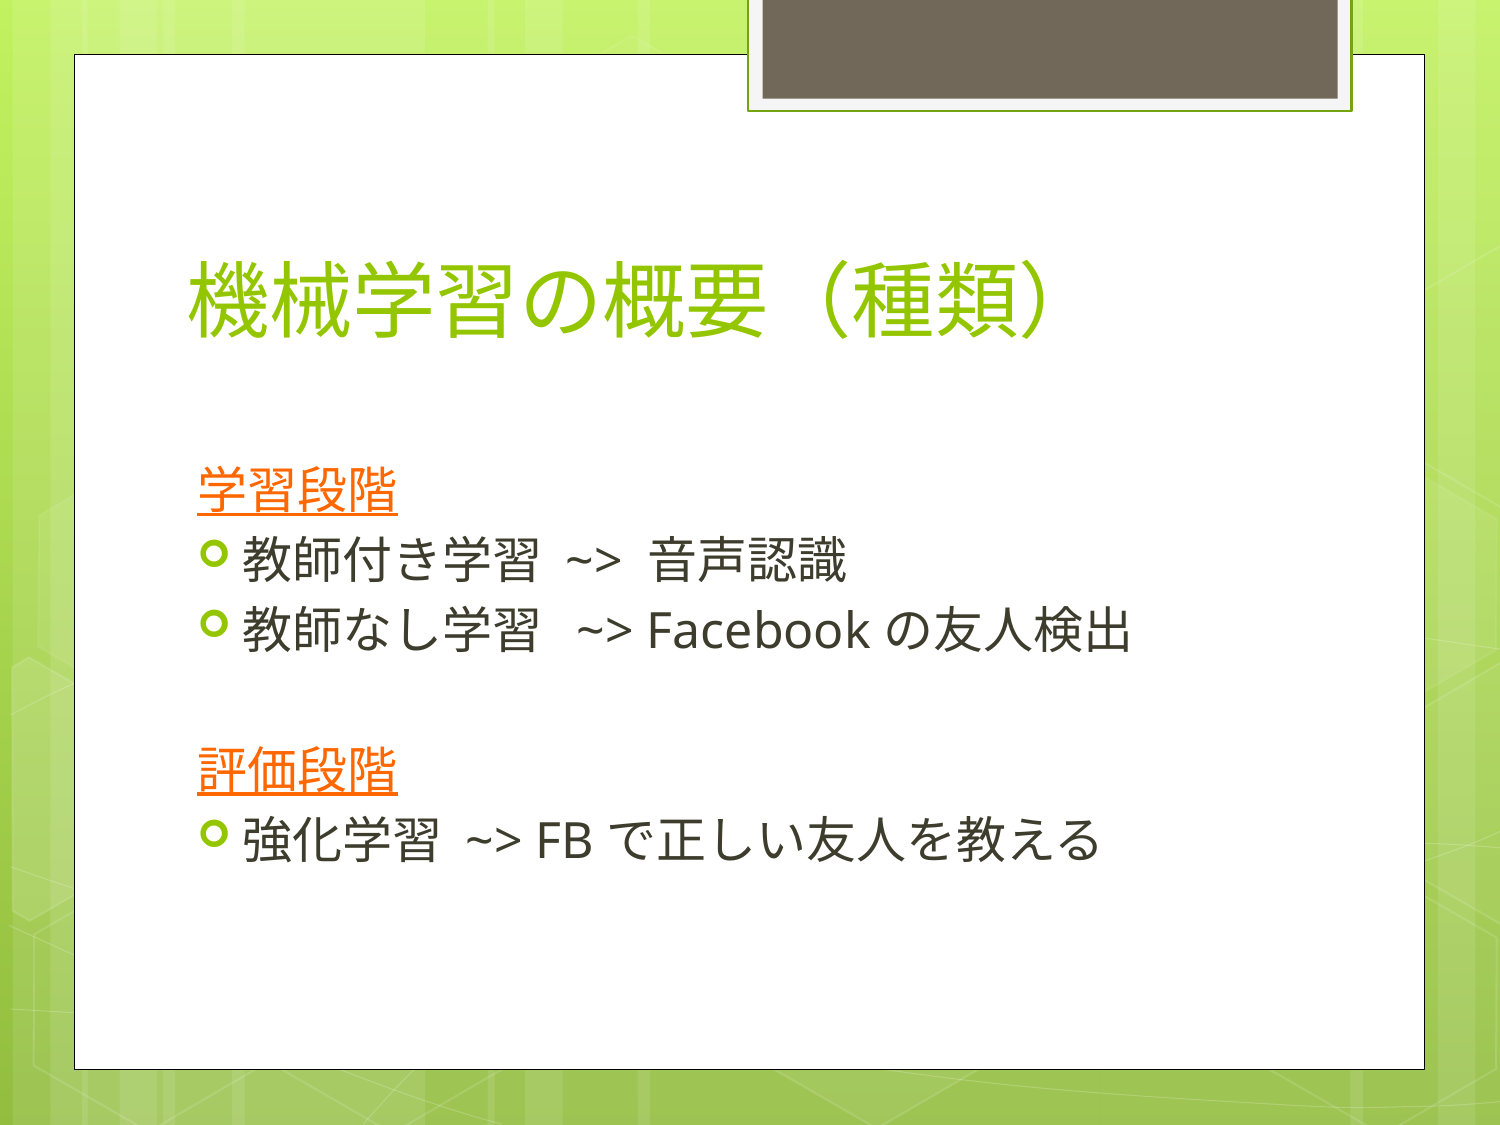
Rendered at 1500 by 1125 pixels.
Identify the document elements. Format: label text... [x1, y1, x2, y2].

title 機械学習の概要（種類） [171, 168, 1324, 357]
list 学習段階 教師付き学習 ~> 音声認識 教師なし学習 ~> Facebookの友人検出 評価段階 強化学習 ~> FBで正しい友人を教える [171, 381, 1283, 957]
